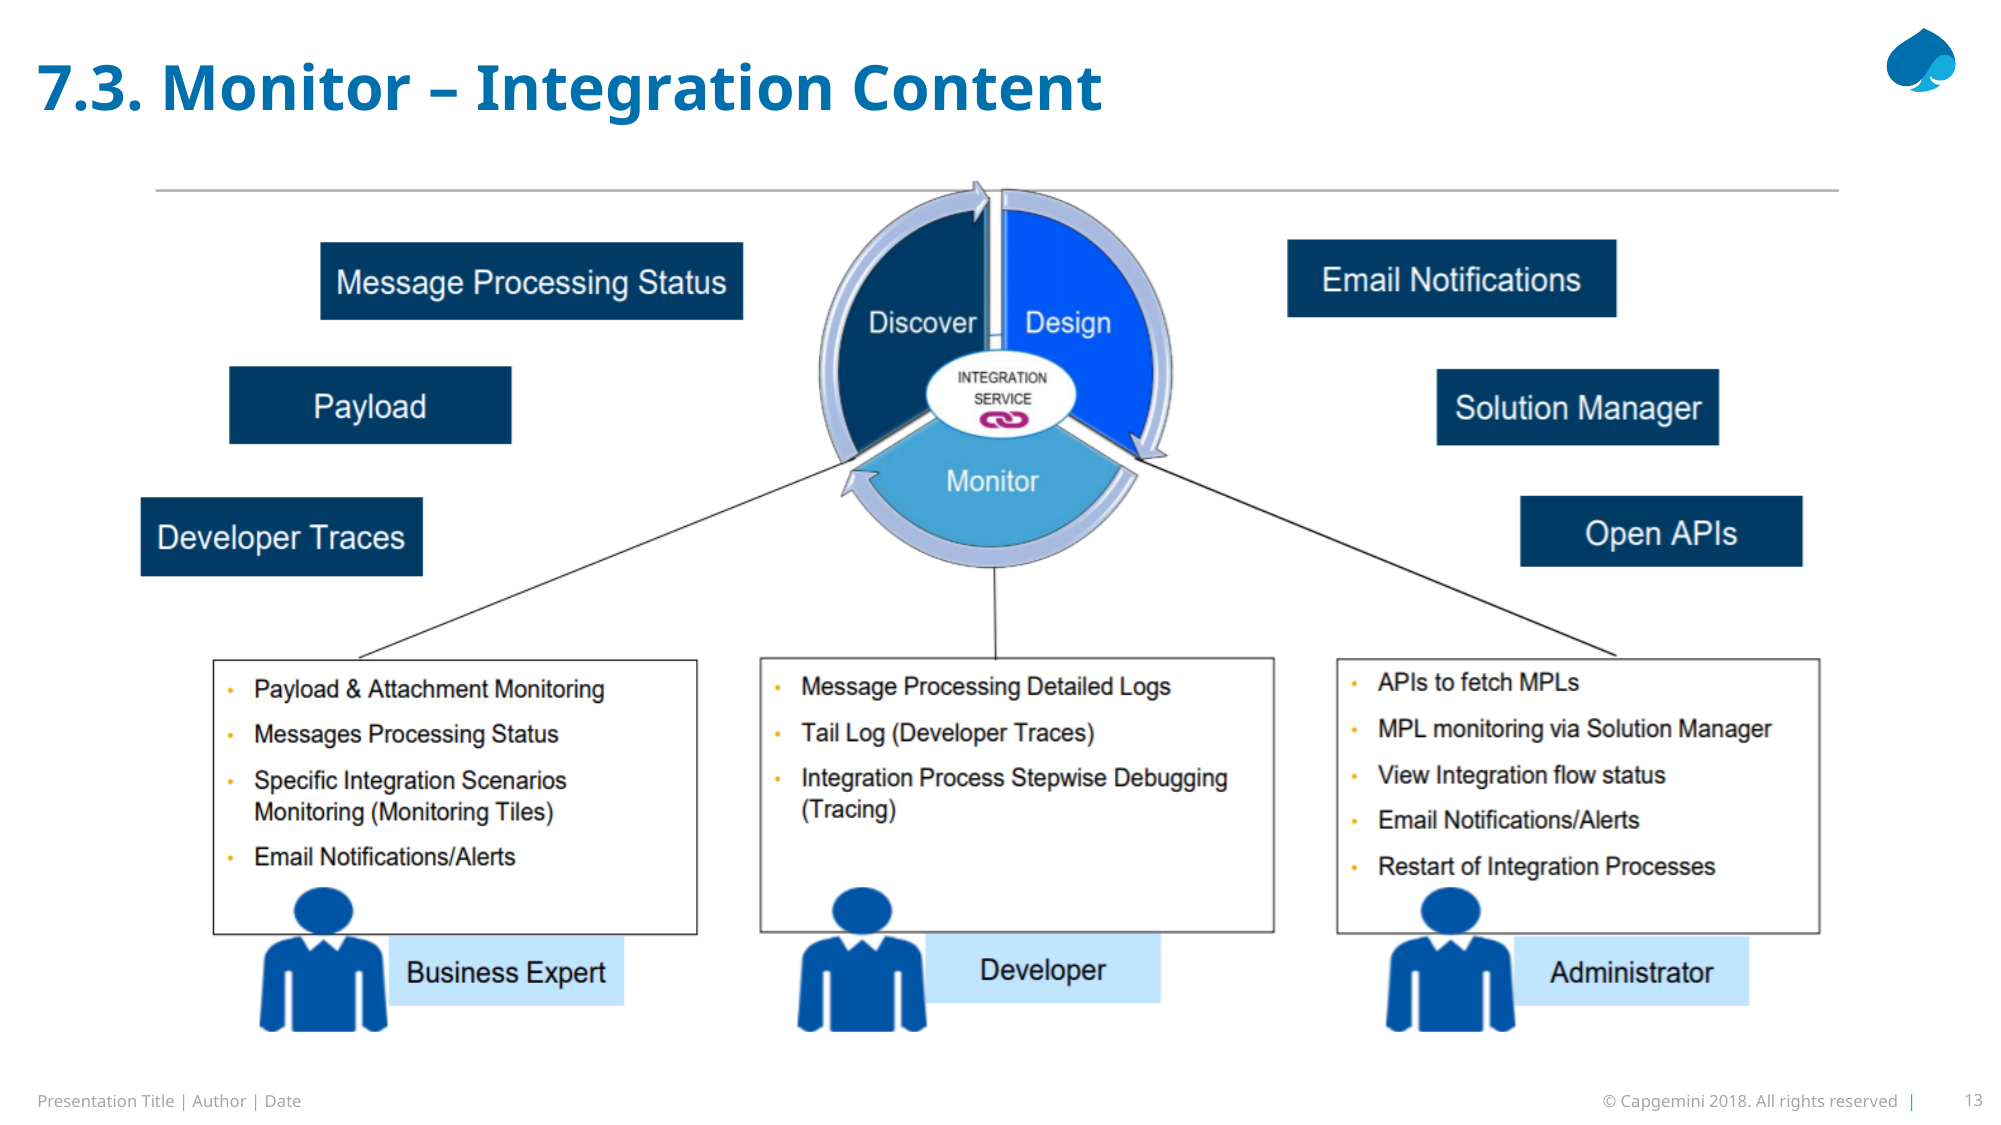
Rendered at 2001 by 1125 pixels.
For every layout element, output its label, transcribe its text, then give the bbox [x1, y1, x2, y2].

picture [137, 181, 1839, 1047]
title 7.3. Monitor – Integration Content [37, 0, 1863, 182]
